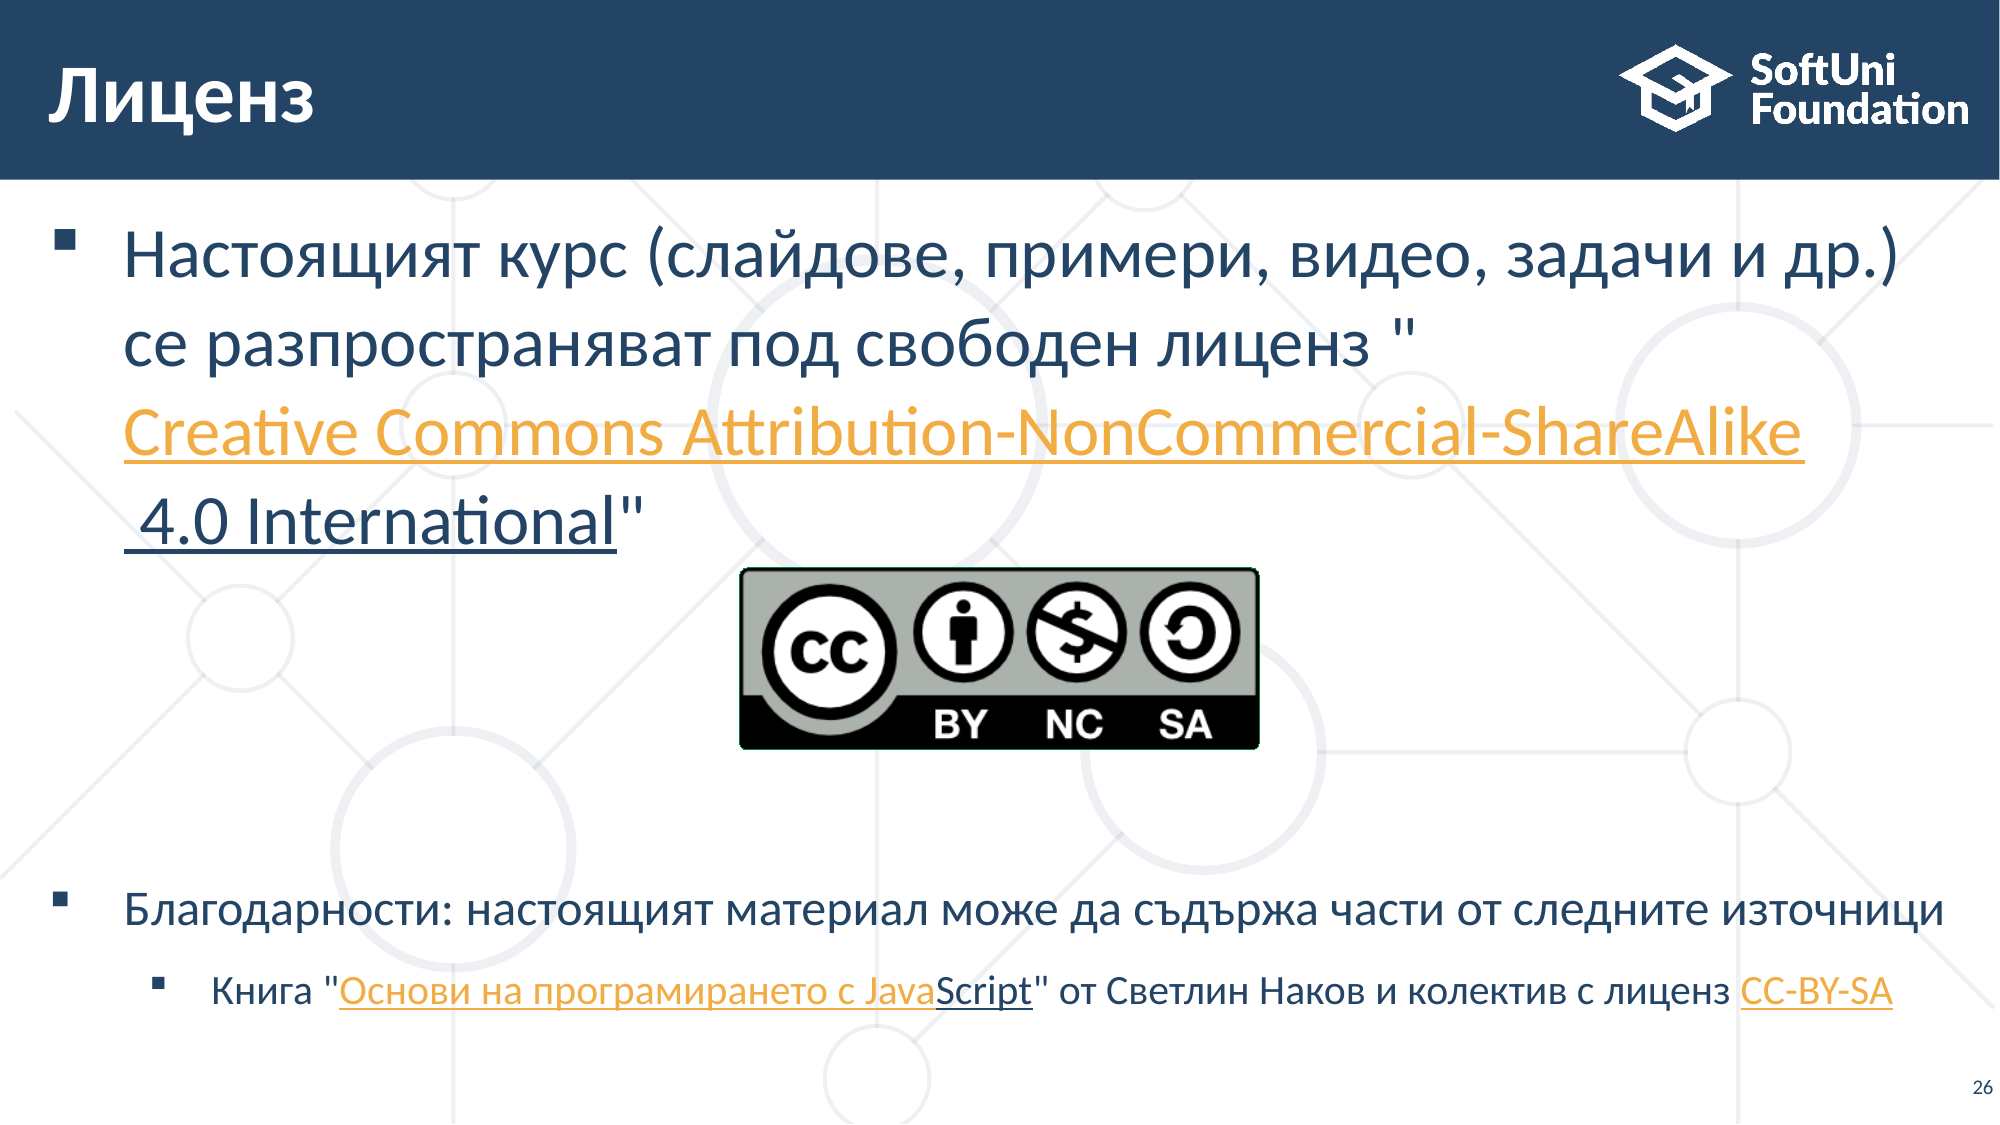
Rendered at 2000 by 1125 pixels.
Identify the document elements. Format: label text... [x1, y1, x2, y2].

slide_number 26 [1929, 1070, 2000, 1103]
list Настоящият курс (слайдове, примери, видео, задачи и др.) се разпространяват под свободен лиценз "Creative Commons Attribution-NonCommercial-ShareAlike 4.0 International" Благодарности: настоящият материал може да съдържа части от следните източници Книга "Основи на програмирането с JavaScript" от Светлин Наков и колектив с лиценз CC-BY-SA [31, 196, 1970, 1050]
picture [739, 567, 1260, 751]
picture [1618, 44, 1968, 132]
title Лиценз [31, 16, 1591, 162]
